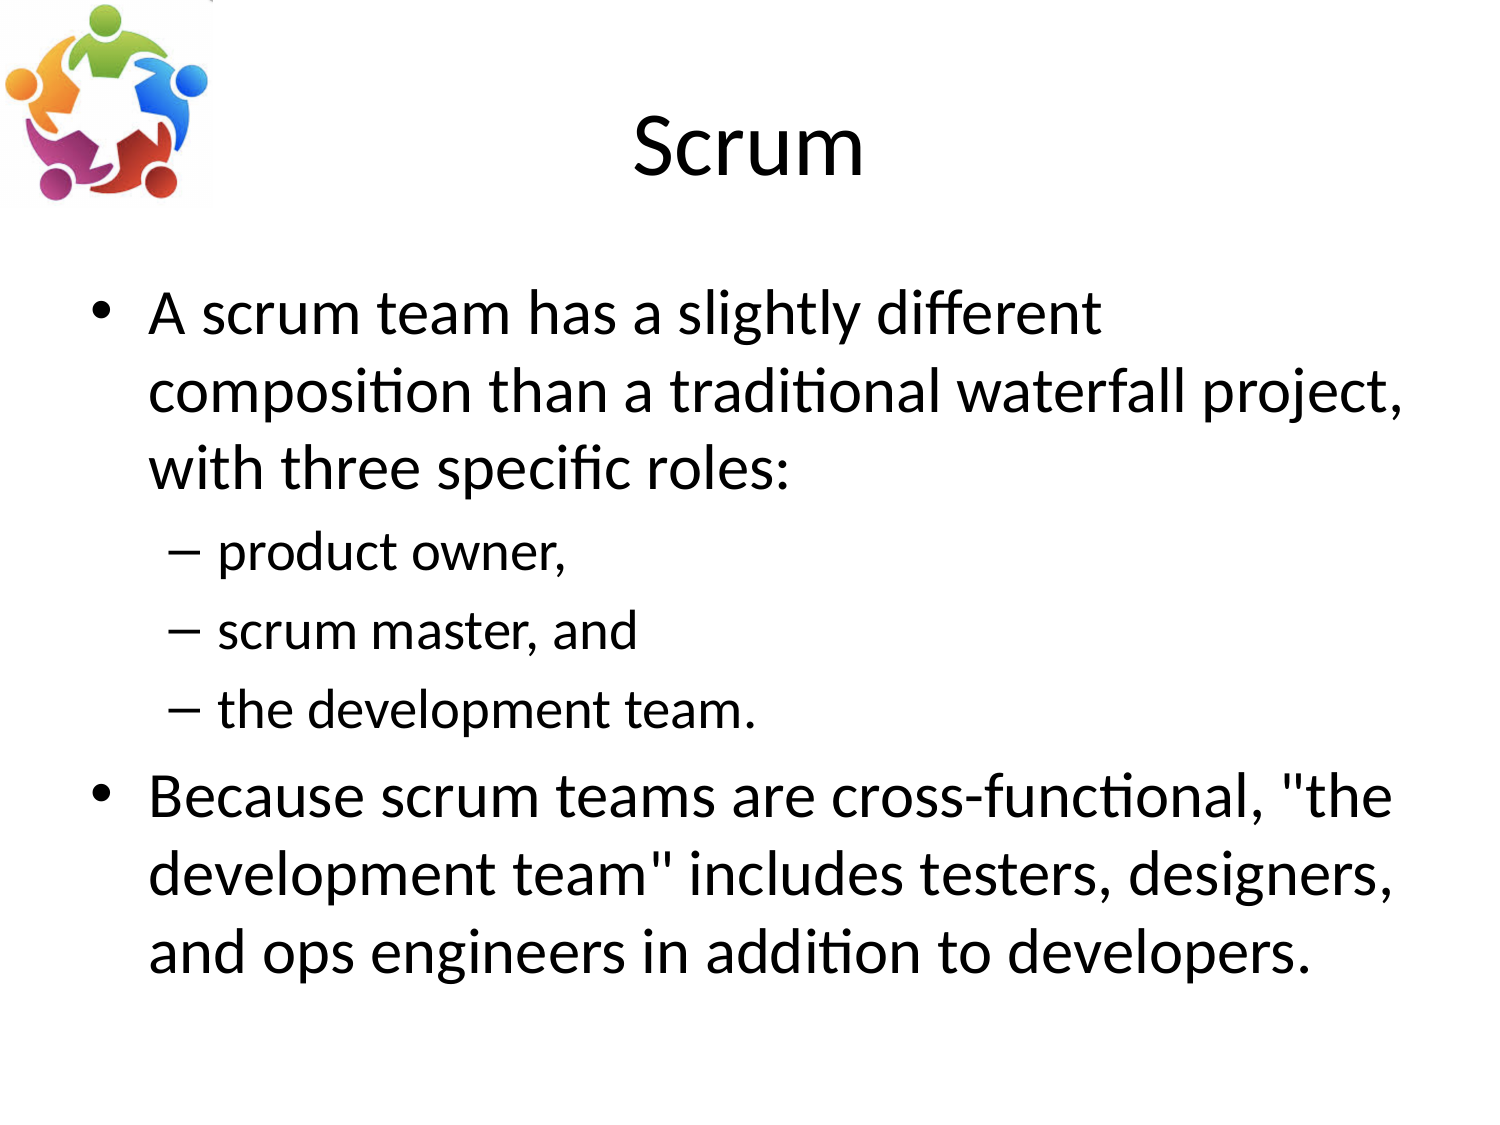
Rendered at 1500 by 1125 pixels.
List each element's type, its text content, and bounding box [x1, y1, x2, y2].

list A scrum team has a slightly different composition than a traditional waterfall project, with three specific roles: product owner, scrum master, and the development team. Because scrum teams are cross-functional, "the development team" includes testers, designers, and ops engineers in addition to developers. [75, 262, 1425, 1005]
title Scrum [75, 45, 1425, 233]
picture [0, 0, 213, 209]
